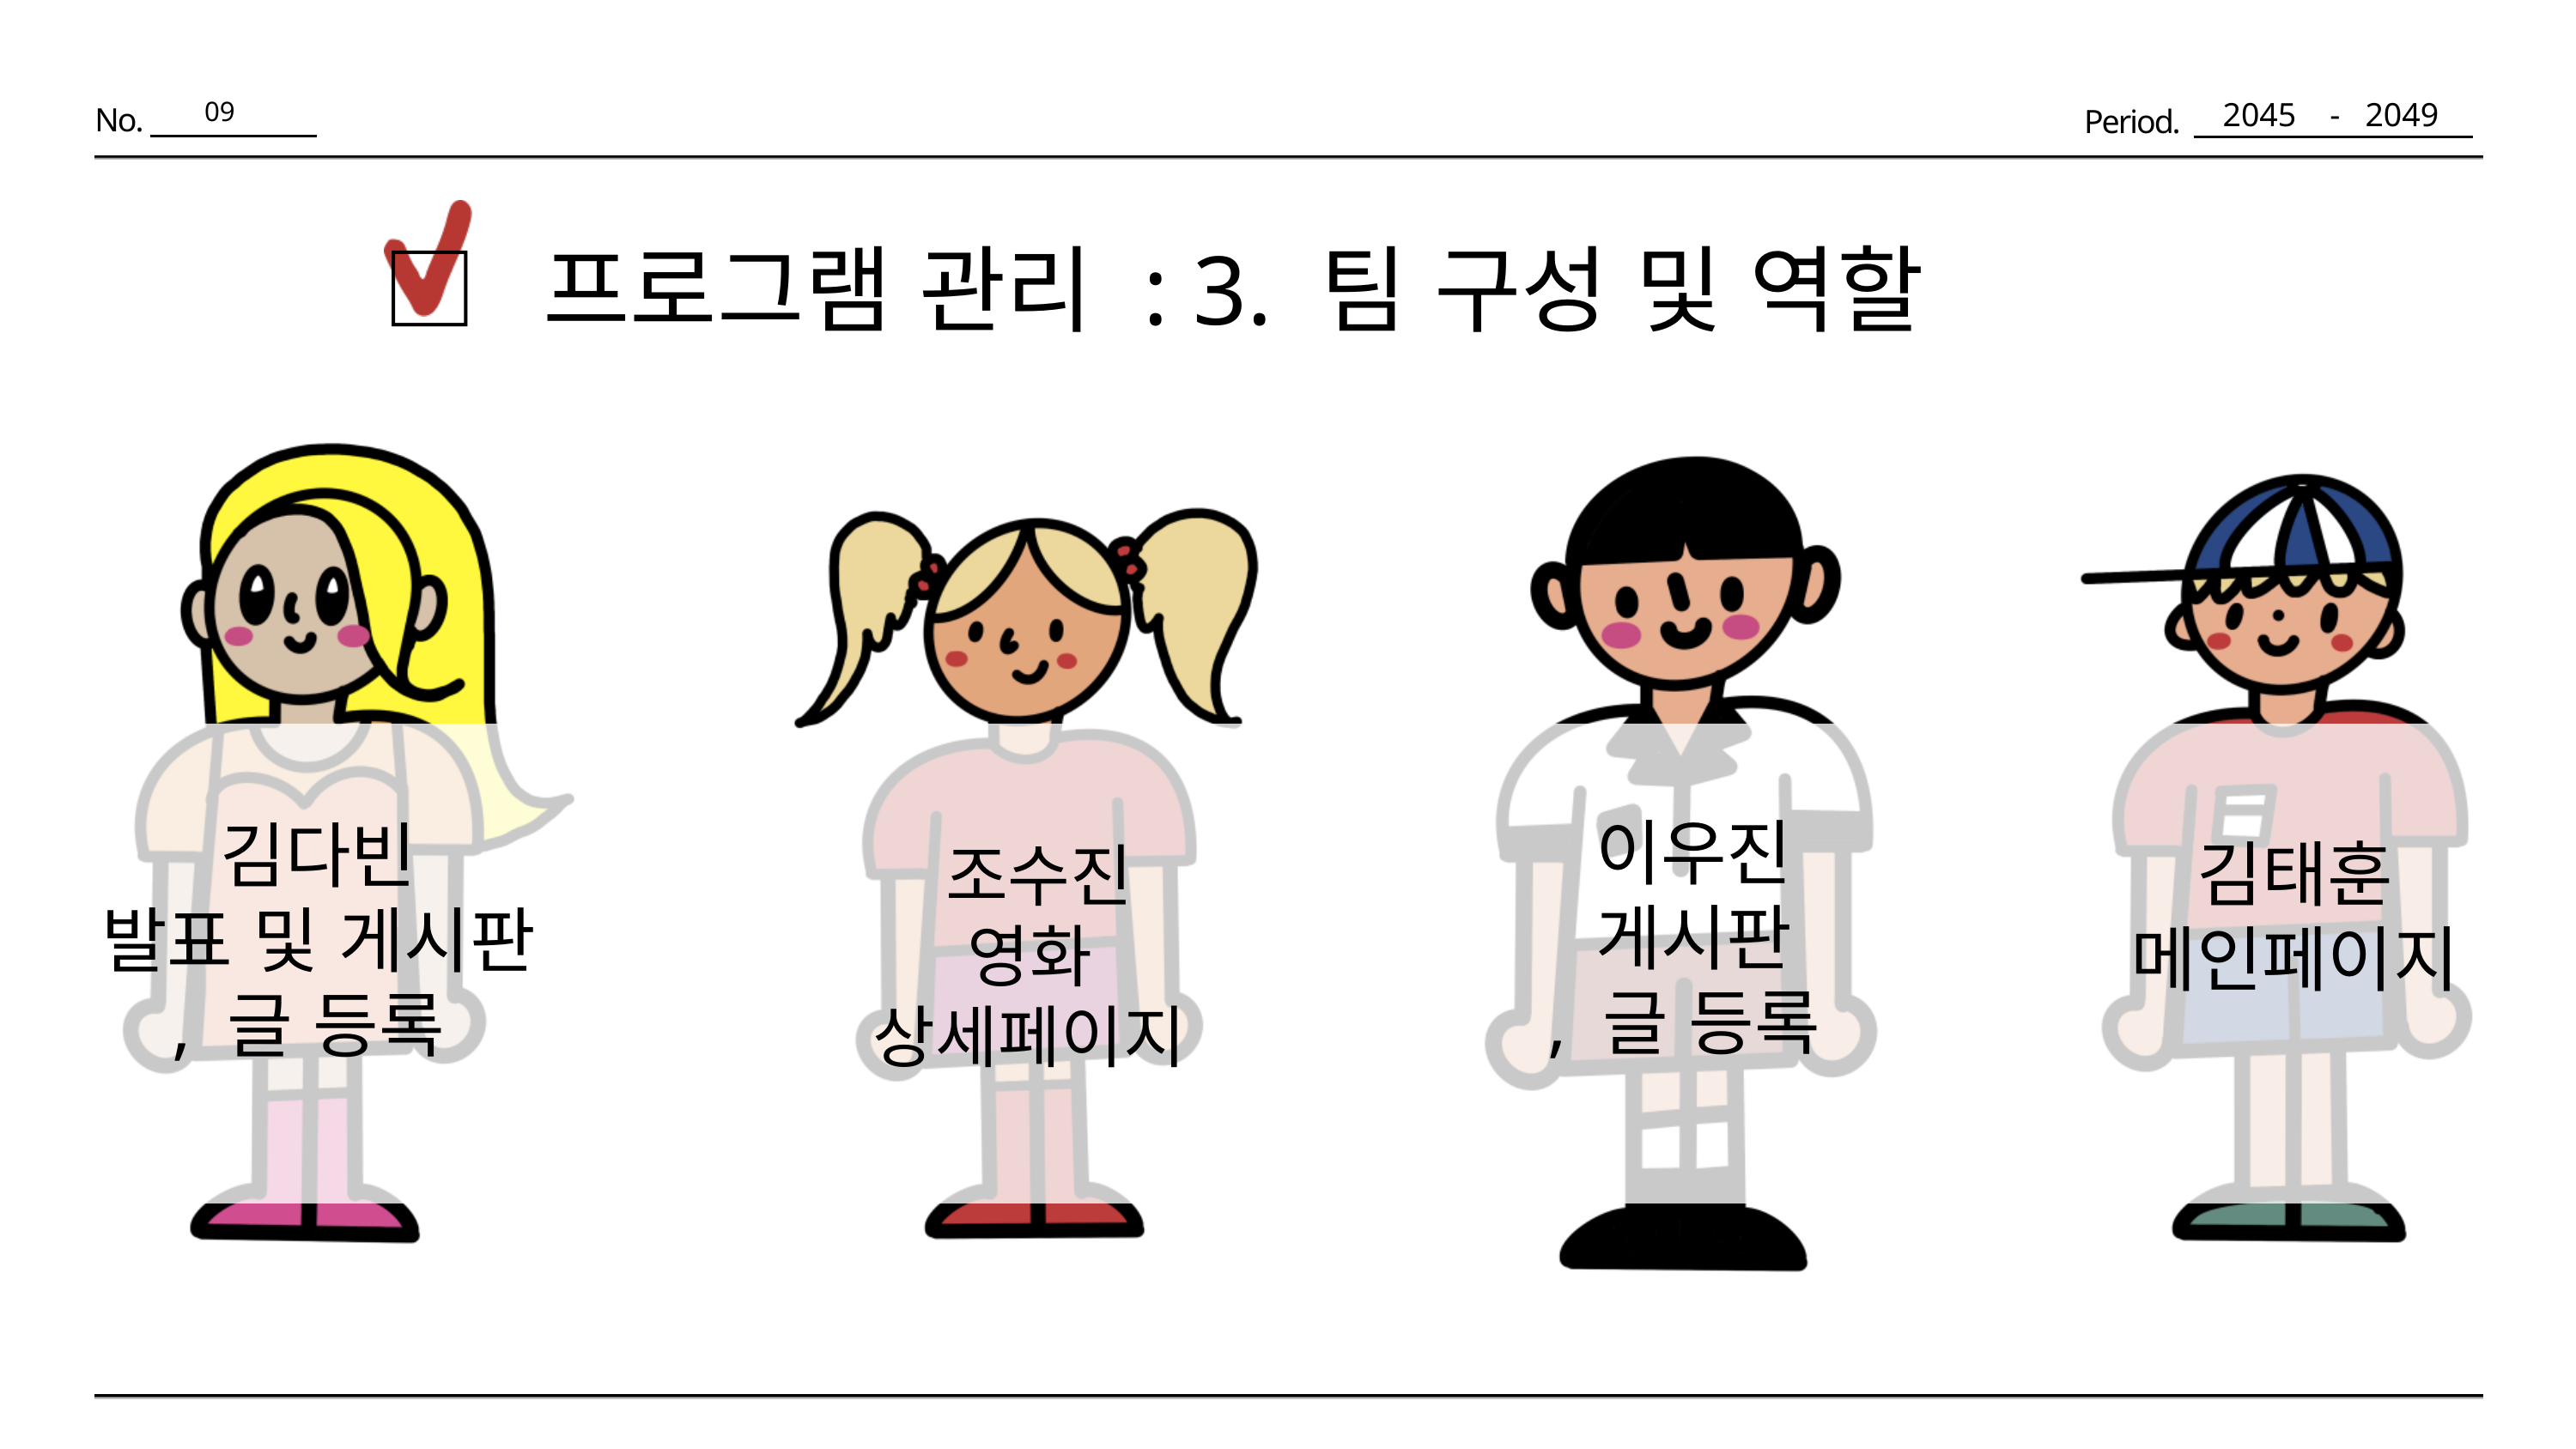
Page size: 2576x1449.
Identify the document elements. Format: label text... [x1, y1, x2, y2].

text_box □ 프로그램 관리 : 3. 팀 구성 및 역할 [382, 225, 2213, 358]
text_box 2045 - 2049 [2182, 93, 2480, 138]
text_box Period. [2084, 98, 2512, 145]
picture [94, 155, 2483, 160]
picture [94, 1394, 2483, 1399]
picture [0, 423, 2576, 1294]
text_box 09 [137, 93, 302, 131]
text_box No. [94, 98, 392, 143]
picture [384, 200, 473, 317]
